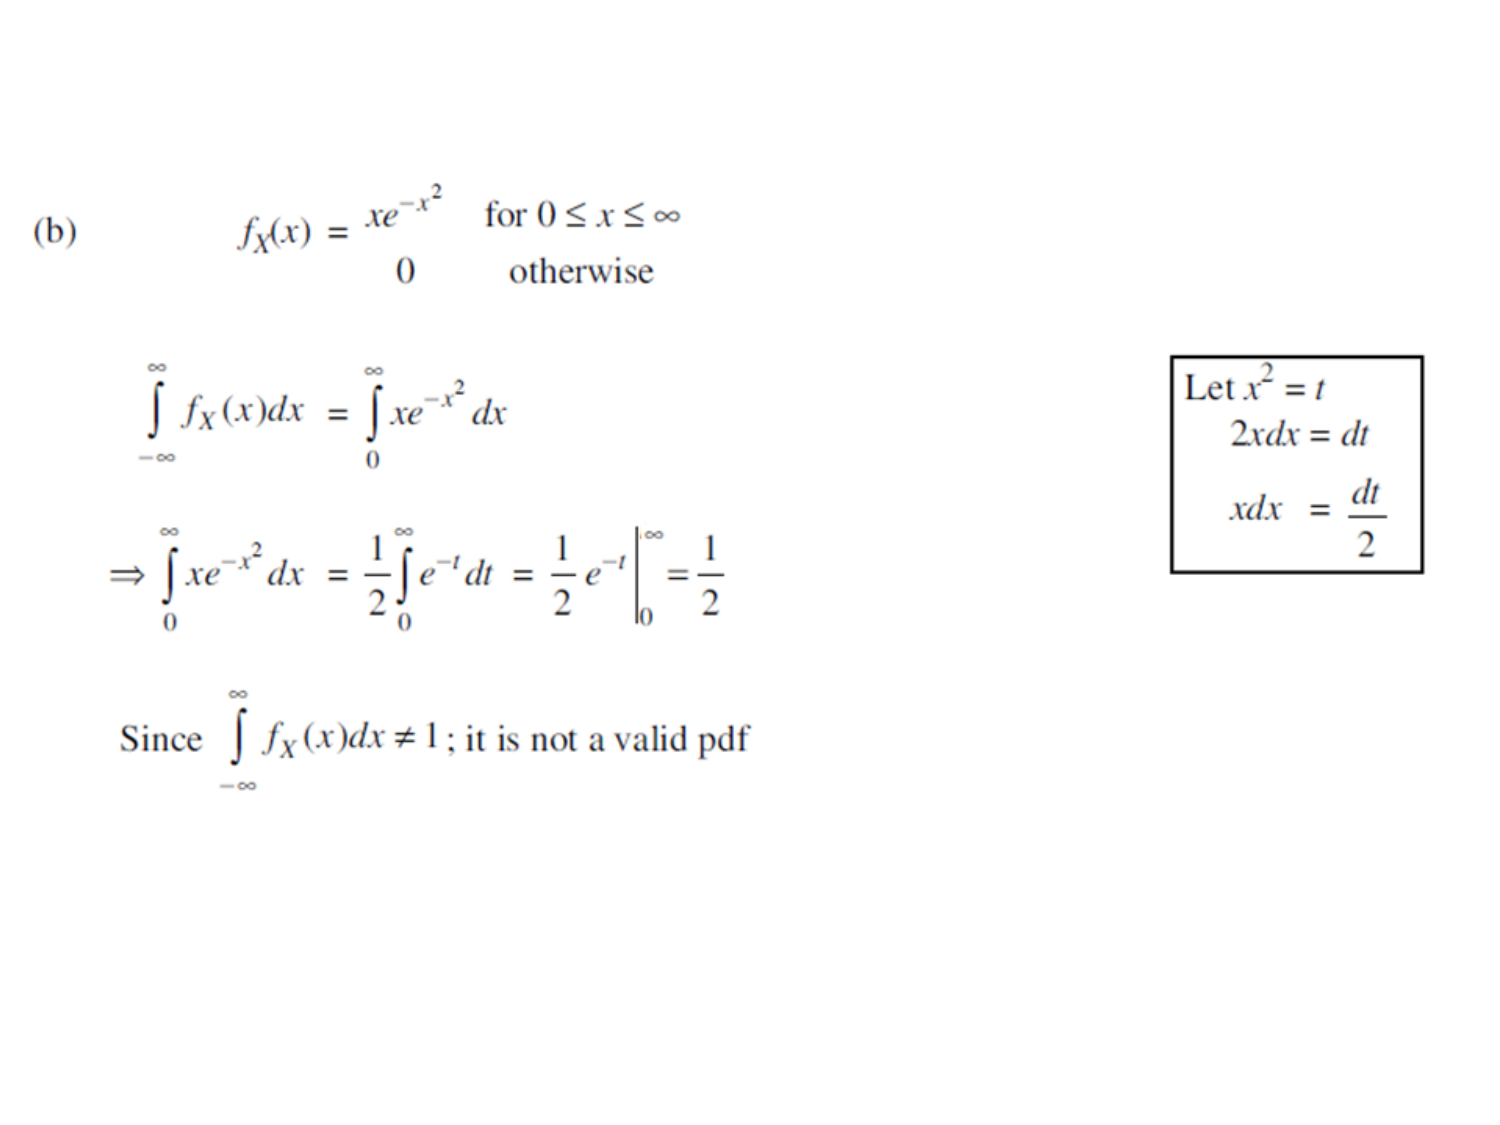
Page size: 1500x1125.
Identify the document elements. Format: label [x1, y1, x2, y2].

picture [24, 174, 1483, 802]
